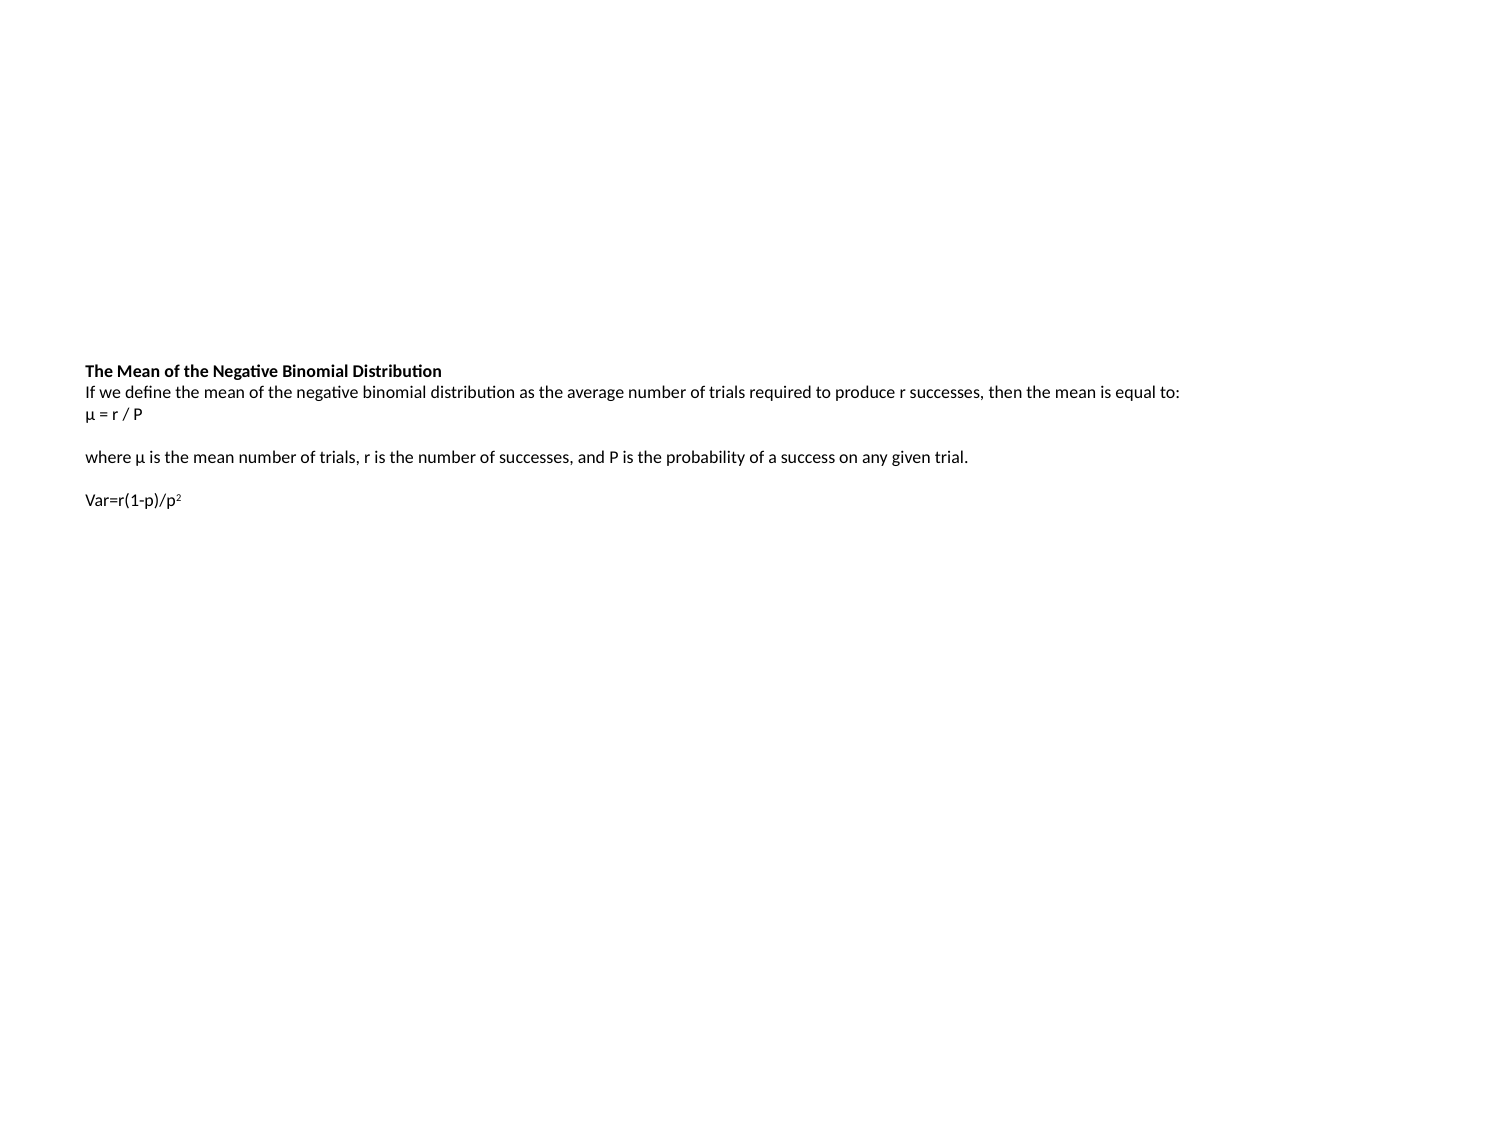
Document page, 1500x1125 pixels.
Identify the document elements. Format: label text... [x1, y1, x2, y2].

title The Mean of the Negative Binomial Distribution If we define the mean of the negative binomial distribution as the average number of trials required to produce r successes, then the mean is equal to: μ = r / P where μ is the mean number of trials, r is the number of successes, and P is the probability of a success on any given trial. Var=r(1-p)/p2 [70, 349, 1454, 591]
